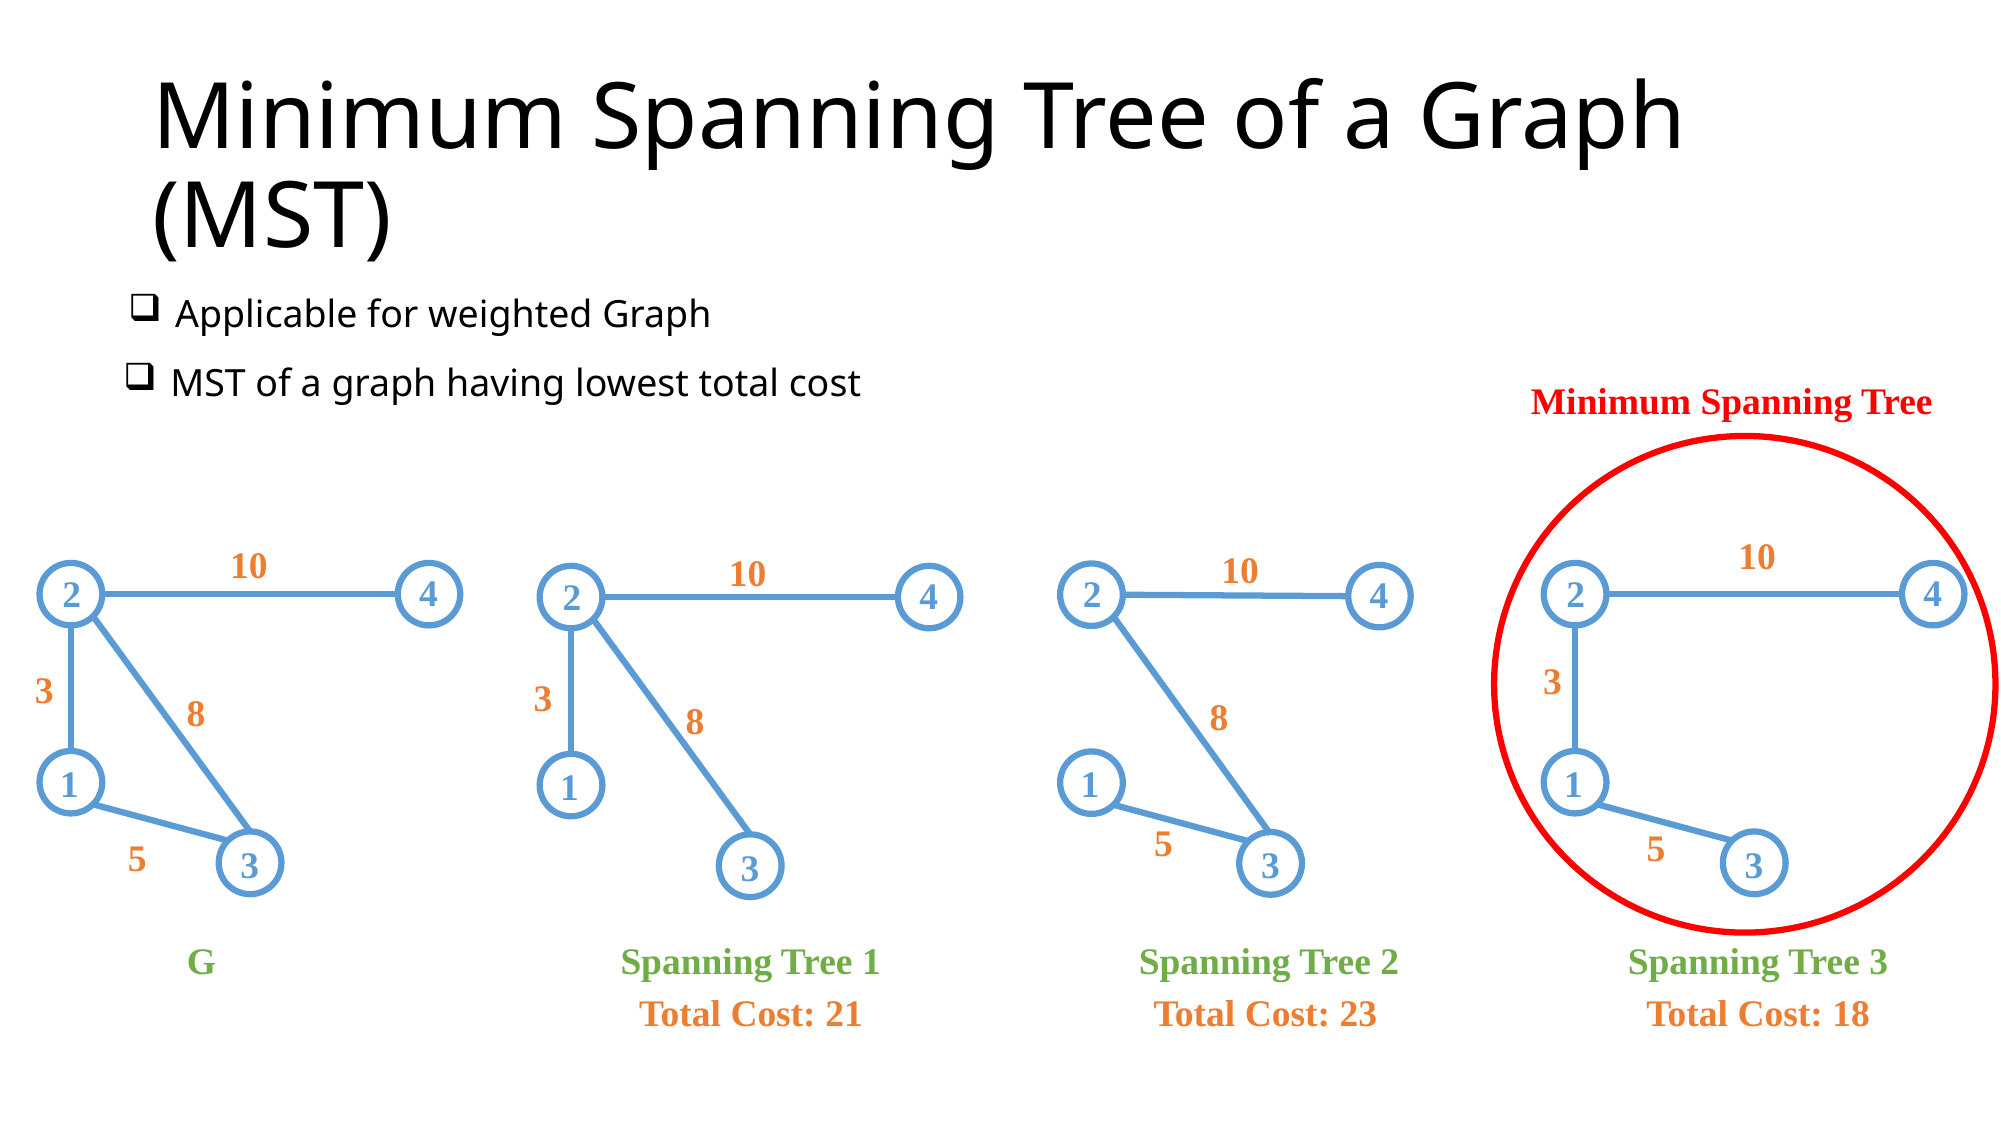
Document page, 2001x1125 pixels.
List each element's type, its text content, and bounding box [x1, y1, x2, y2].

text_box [92, 616, 250, 832]
text_box Total Cost: 18 [1631, 981, 1886, 1042]
text_box 5 [113, 839, 162, 887]
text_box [539, 565, 603, 629]
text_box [1597, 806, 1732, 839]
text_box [1060, 562, 1123, 626]
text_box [718, 834, 782, 898]
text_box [1113, 616, 1271, 835]
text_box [93, 832, 218, 839]
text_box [1543, 750, 1607, 814]
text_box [1113, 804, 1249, 842]
text_box [1493, 434, 1997, 934]
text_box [39, 562, 103, 626]
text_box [1722, 831, 1786, 895]
text_box Minimum Spanning Tree [1516, 369, 1948, 429]
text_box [39, 750, 92, 814]
text_box 10 [714, 541, 782, 597]
text_box MST of a graph having lowest total cost [108, 351, 877, 412]
text_box Total Cost: 21 [624, 981, 878, 1042]
text_box G [172, 929, 232, 990]
text_box 10 [714, 598, 782, 602]
text_box Spanning Tree 1 [605, 929, 897, 990]
title Minimum Spanning Tree of a Graph (MST) [137, 59, 1921, 278]
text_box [397, 561, 461, 626]
text_box 10 [1206, 538, 1274, 594]
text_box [1060, 751, 1113, 814]
text_box 5 [1139, 842, 1188, 872]
text_box Spanning Tree 3 [1613, 929, 1904, 990]
text_box Total Cost: 23 [1138, 981, 1393, 1042]
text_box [897, 564, 961, 629]
text_box Applicable for weighted Graph [113, 282, 727, 343]
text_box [218, 831, 282, 895]
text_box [1901, 561, 1965, 626]
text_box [1239, 831, 1302, 895]
text_box 3 [20, 658, 69, 719]
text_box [1348, 563, 1411, 628]
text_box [1543, 562, 1607, 626]
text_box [593, 619, 751, 835]
text_box Spanning Tree 2 [1124, 929, 1415, 990]
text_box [539, 753, 593, 817]
text_box 10 [215, 533, 283, 594]
text_box 3 [518, 666, 568, 727]
